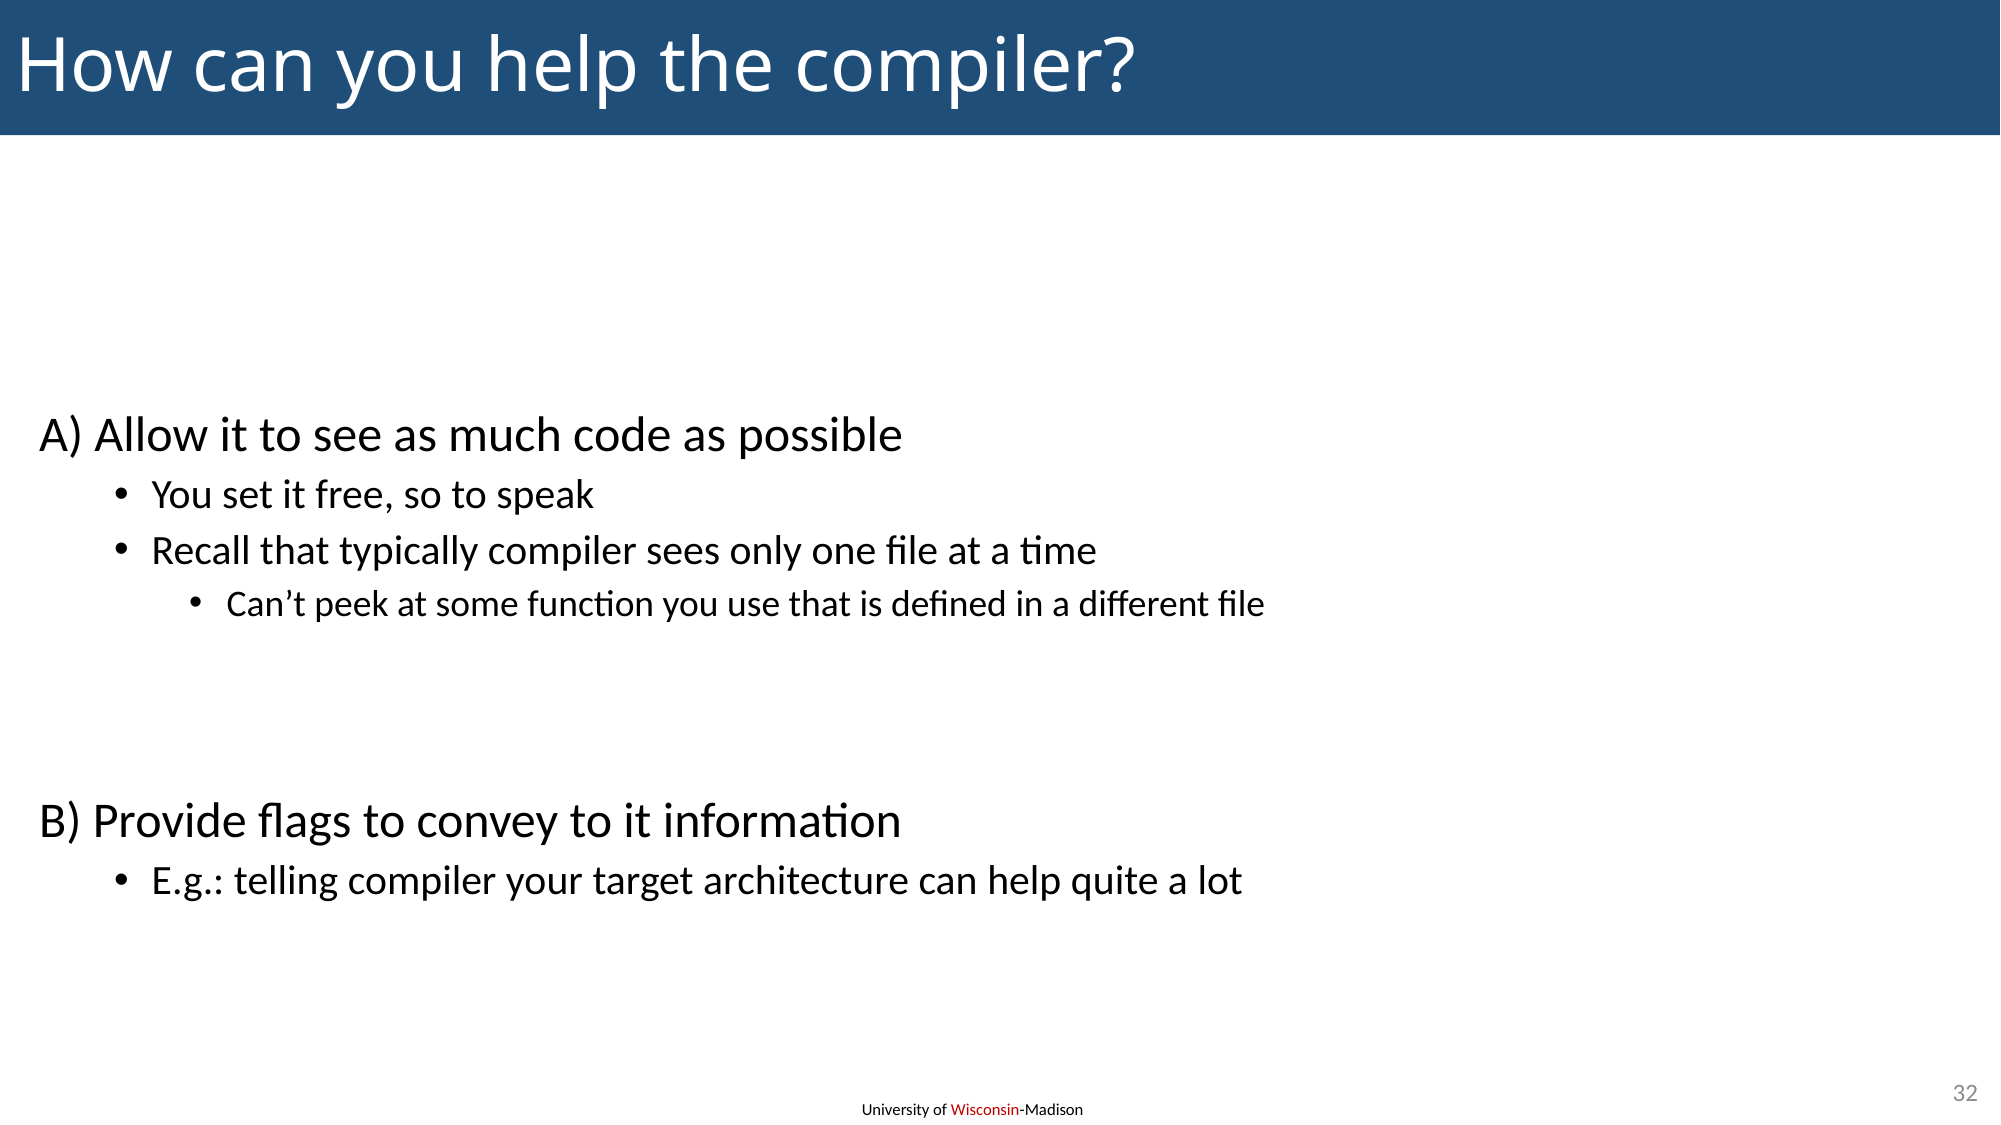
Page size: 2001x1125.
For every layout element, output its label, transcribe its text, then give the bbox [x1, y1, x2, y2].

slide_number 32 [1879, 1069, 1994, 1114]
list A) Allow it to see as much code as possible You set it free, so to speak Recall that typically compiler sees only one file at a time Can’t peek at some function you use that is defined in a different file B) Provide flags to convey to it information E.g.: telling compiler your target architecture can help quite a lot [24, 245, 1987, 1055]
title How can you help the compiler? [0, 0, 2000, 136]
